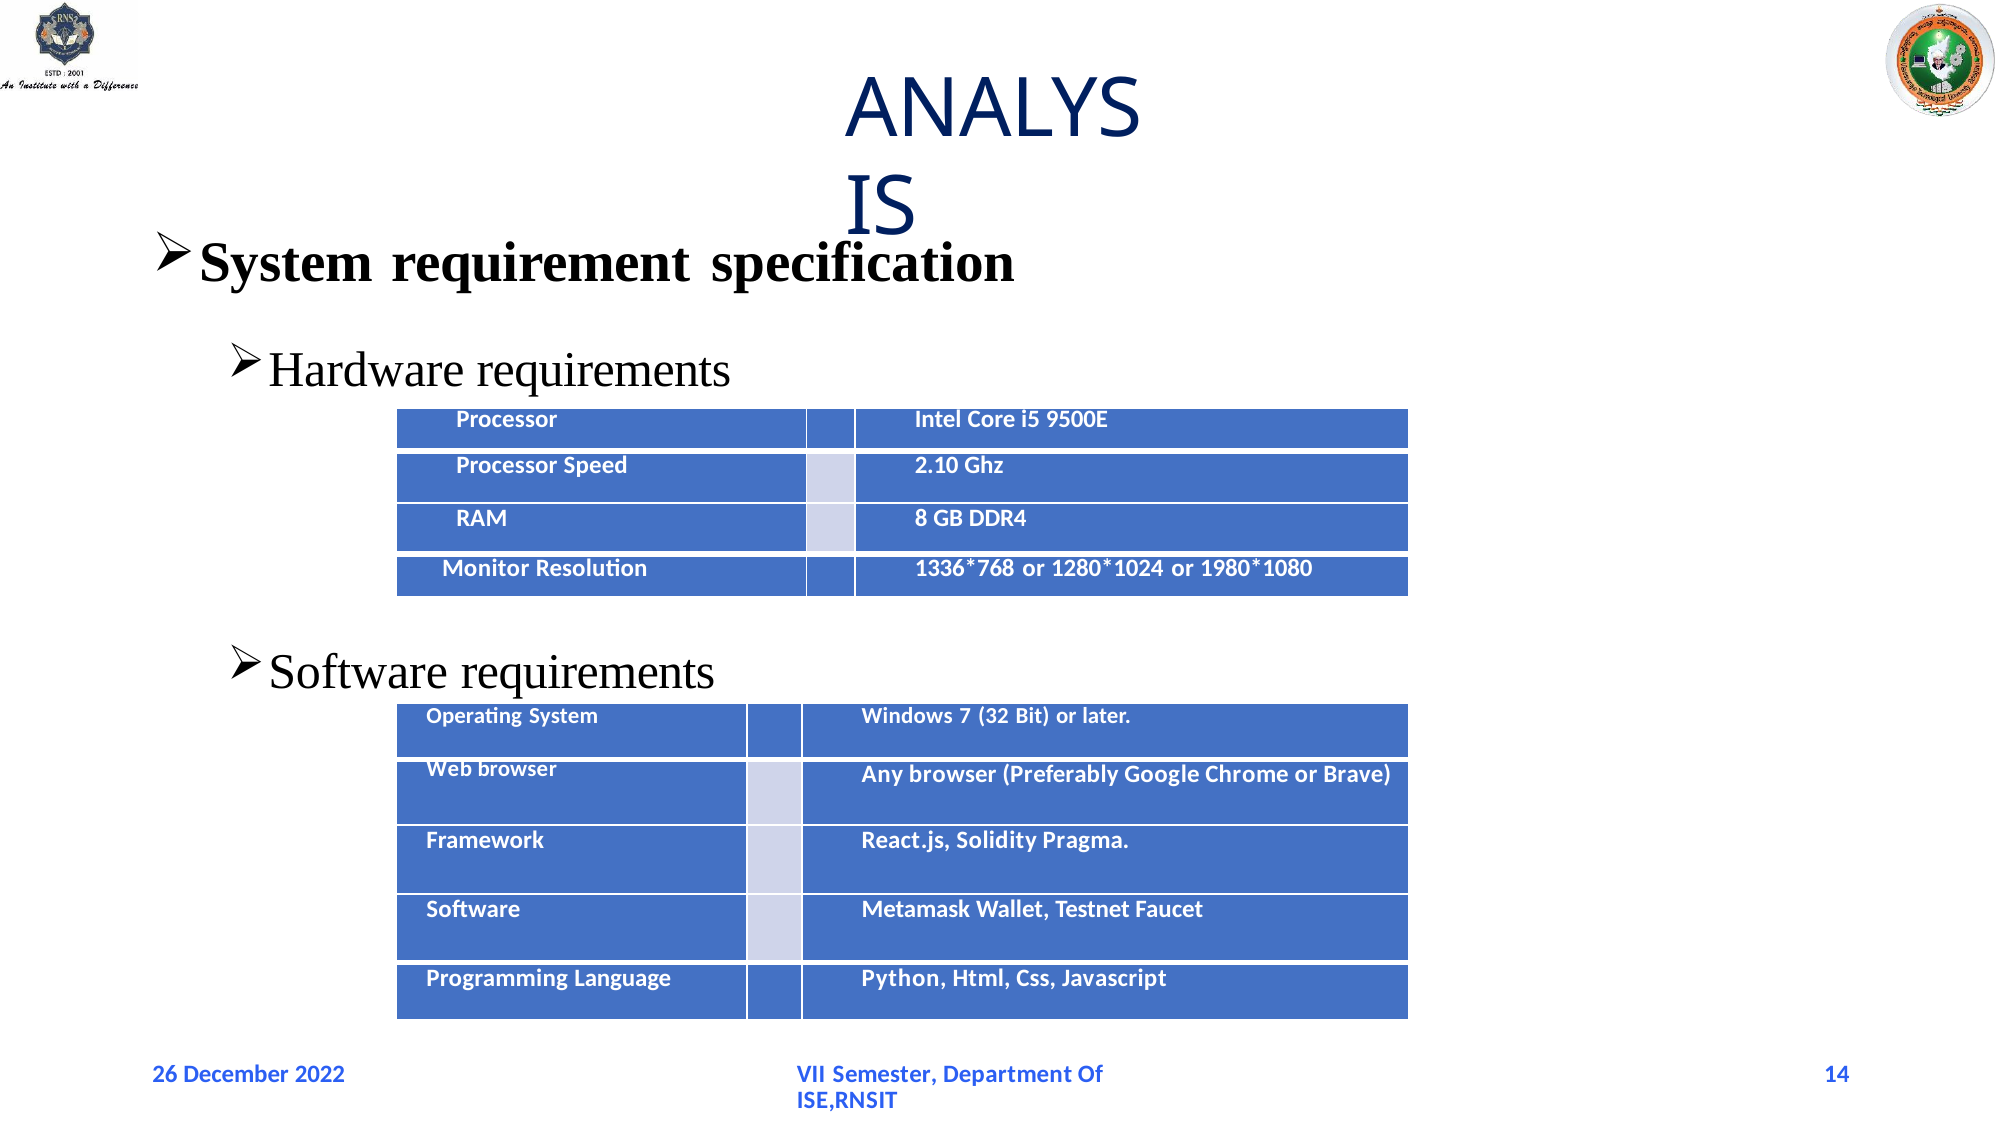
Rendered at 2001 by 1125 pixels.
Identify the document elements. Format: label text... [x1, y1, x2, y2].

table_cell 2.10 Ghz [856, 454, 1408, 502]
table_cell Python, Html, Css, Javascript [803, 965, 1408, 1019]
table_header Intel Core i5 9500E [856, 409, 1408, 448]
table_cell [748, 762, 801, 824]
table_cell Processor Speed [397, 454, 806, 502]
table_cell [807, 504, 854, 551]
table_cell [748, 895, 801, 960]
table_cell Framework [397, 826, 746, 893]
table_cell 8 GB DDR4 [856, 504, 1408, 551]
picture [1885, 3, 1995, 117]
table_cell [748, 965, 801, 1019]
picture [0, 0, 138, 91]
table_cell [748, 826, 801, 893]
footer 26 December 2022 [150, 1061, 349, 1125]
text_box System requirement specification Hardware requirements [150, 221, 1023, 397]
table_cell RAM [397, 504, 806, 551]
table_cell React.js, Solidity Pragma. [803, 826, 1408, 893]
slide_number 14 [1817, 1061, 1856, 1125]
title ANALYSIS [842, 51, 1158, 252]
table_cell Software [397, 895, 746, 960]
table_header Operating System [397, 704, 746, 757]
table_header [748, 704, 801, 757]
table_cell Metamask Wallet, Testnet Faucet [803, 895, 1408, 960]
slide_number VII Semester, Department Of ISE,RNSIT [794, 1061, 1205, 1125]
table_cell Web browser [397, 762, 746, 824]
table_cell 1336*768 or 1280*1024 or 1980*1080 [856, 557, 1408, 596]
table_cell Any browser (Preferably Google Chrome or Brave) [803, 762, 1408, 824]
table_cell Programming Language [397, 965, 746, 1019]
table_cell [807, 557, 854, 596]
table_header [807, 409, 854, 448]
table_cell [807, 454, 854, 502]
text_box Software requirements [225, 636, 718, 699]
table_header Processor [397, 409, 806, 448]
table_cell Monitor Resolution [397, 557, 806, 596]
table_header Windows 7 (32 Bit) or later. [803, 704, 1408, 757]
